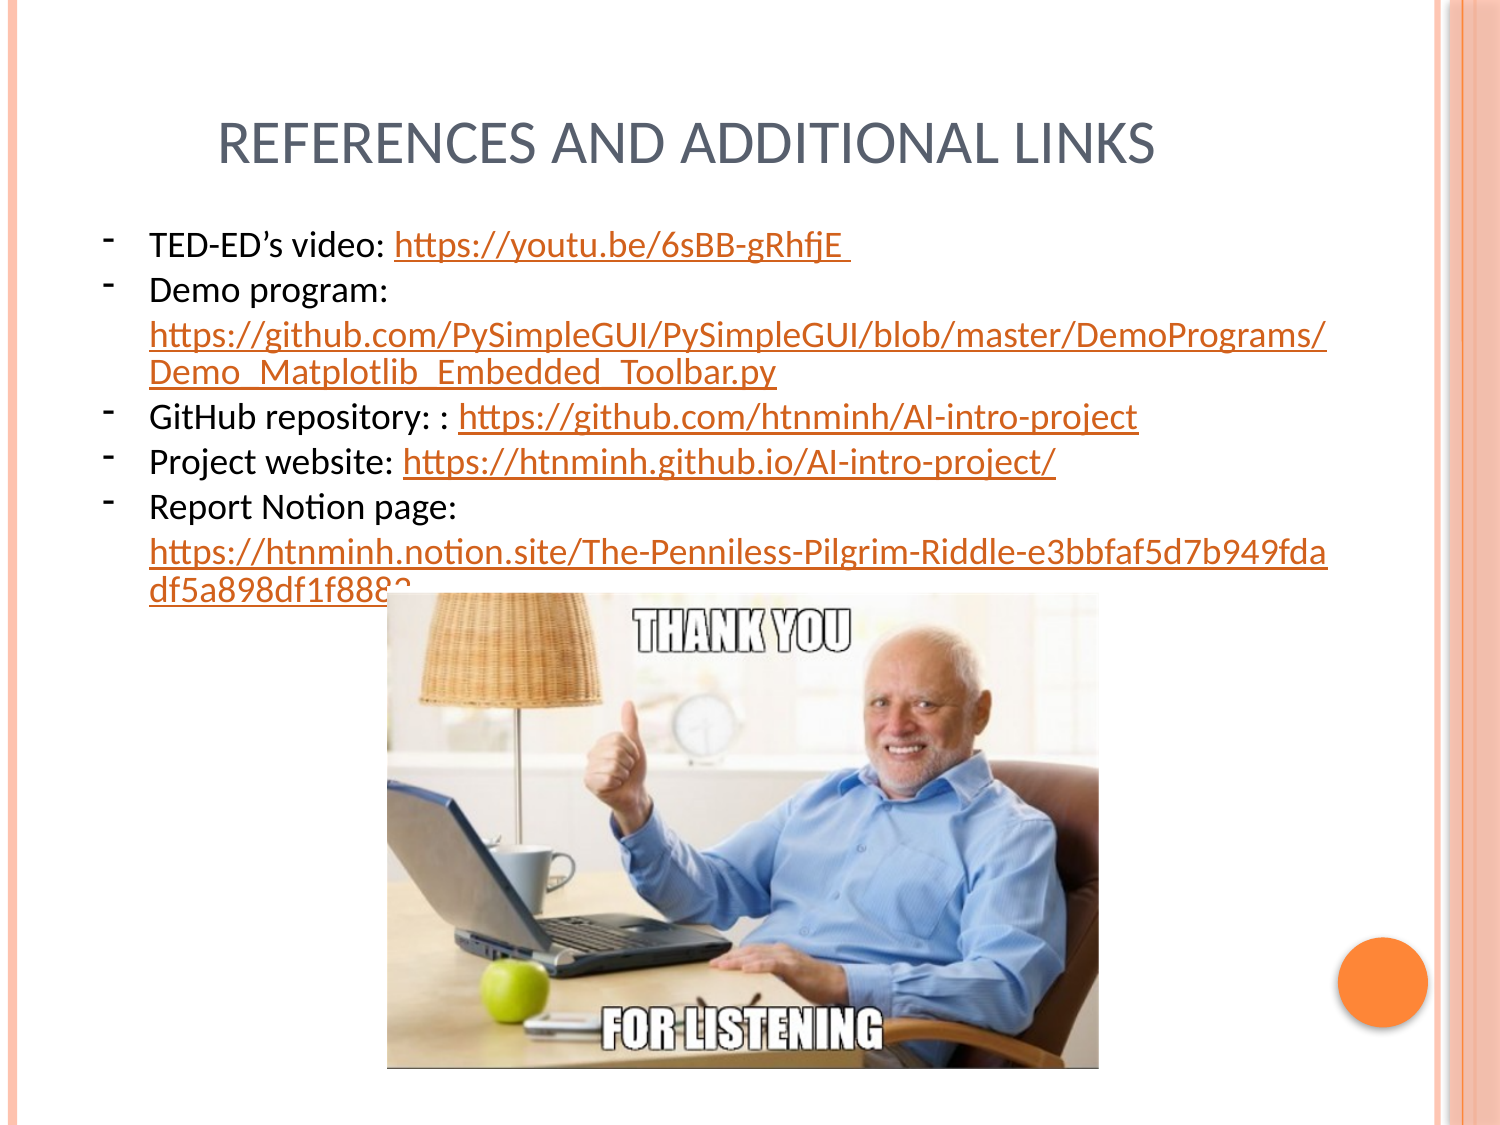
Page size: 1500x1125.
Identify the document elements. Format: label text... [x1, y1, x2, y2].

picture [386, 586, 1101, 1070]
title References and additional links [75, 45, 1300, 233]
text_box TED-ED’s video: https://youtu.be/6sBB-gRhfjE Demo program: https://github.com/PySimpleGUI/PySimpleGUI/blob/master/DemoPrograms/Demo_Matplotlib_Embedded_Toolbar.py GitHub repository: : https://github.com/htnminh/AI-intro-project Project website: https://htnminh.github.io/AI-intro-project/ Report Notion page: https://htnminh.notion.site/The-Penniless-Pilgrim-Riddle-e3bbfaf5d7b949fdadf5a898df1f8883 [87, 212, 1363, 543]
